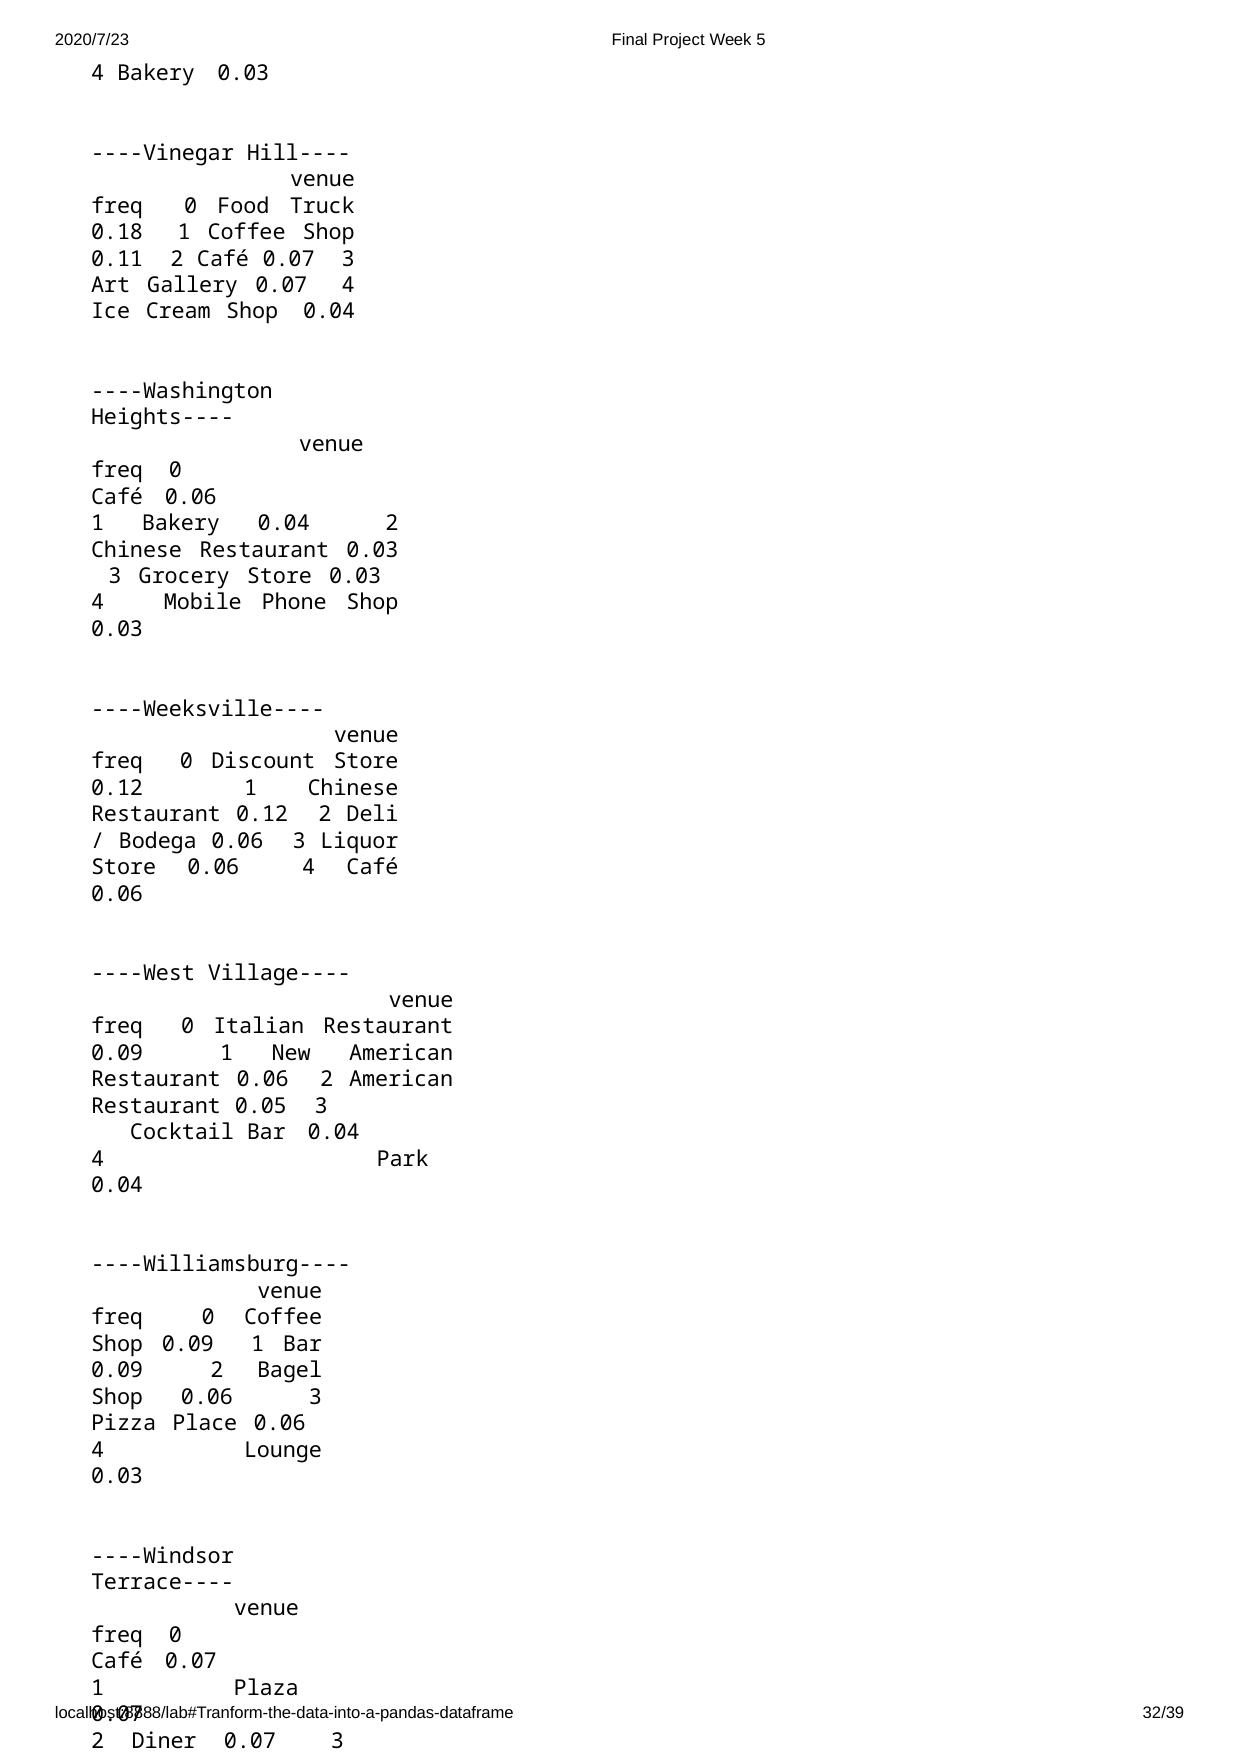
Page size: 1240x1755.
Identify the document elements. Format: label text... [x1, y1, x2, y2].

text_box Final Project Week 5 [609, 27, 768, 50]
footer localhost:8888/lab#Tranform-the-data-into-a-pandas-dataframe [455, 1701, 523, 1755]
slide_number 32/39 [1136, 1701, 1187, 1755]
text_box 2020/7/23 4 Bakery 0.03 ----Vinegar Hill---- venue freq 0 Food Truck 0.18 1 Coffee Shop 0.11 2 Café 0.07 3 Art Gallery 0.07 4 Ice Cream Shop 0.04 ----Washington Heights---- venue freq 0 Café 0.06 1 Bakery 0.04 2 Chinese Restaurant 0.03 3 Grocery Store 0.03 4 Mobile Phone Shop 0.03 ----Weeksville---- venue freq 0 Discount Store 0.12 1 Chinese Restaurant 0.12 2 Deli / Bodega 0.06 3 Liquor Store 0.06 4 Café 0.06 ----West Village---- venue freq 0 Italian Restaurant 0.09 1 New American Restaurant 0.06 2 American Restaurant 0.05 3 Cocktail Bar 0.04 4 Park 0.04 ----Williamsburg---- venue freq 0 Coffee Shop 0.09 1 Bar 0.09 2 Bagel Shop 0.06 3 Pizza Place 0.06 4 Lounge 0.03 ----Windsor Terrace---- venue freq 0 Café 0.07 1 Plaza 0.07 2 Diner 0.07 3 Grocery Store 0.07 4 Park 0.07 ----Wingate---- venue freq 0 Fried Chicken Joint 0.10 1 Deli / Bodega 0.05 [53, 19, 455, 1755]
